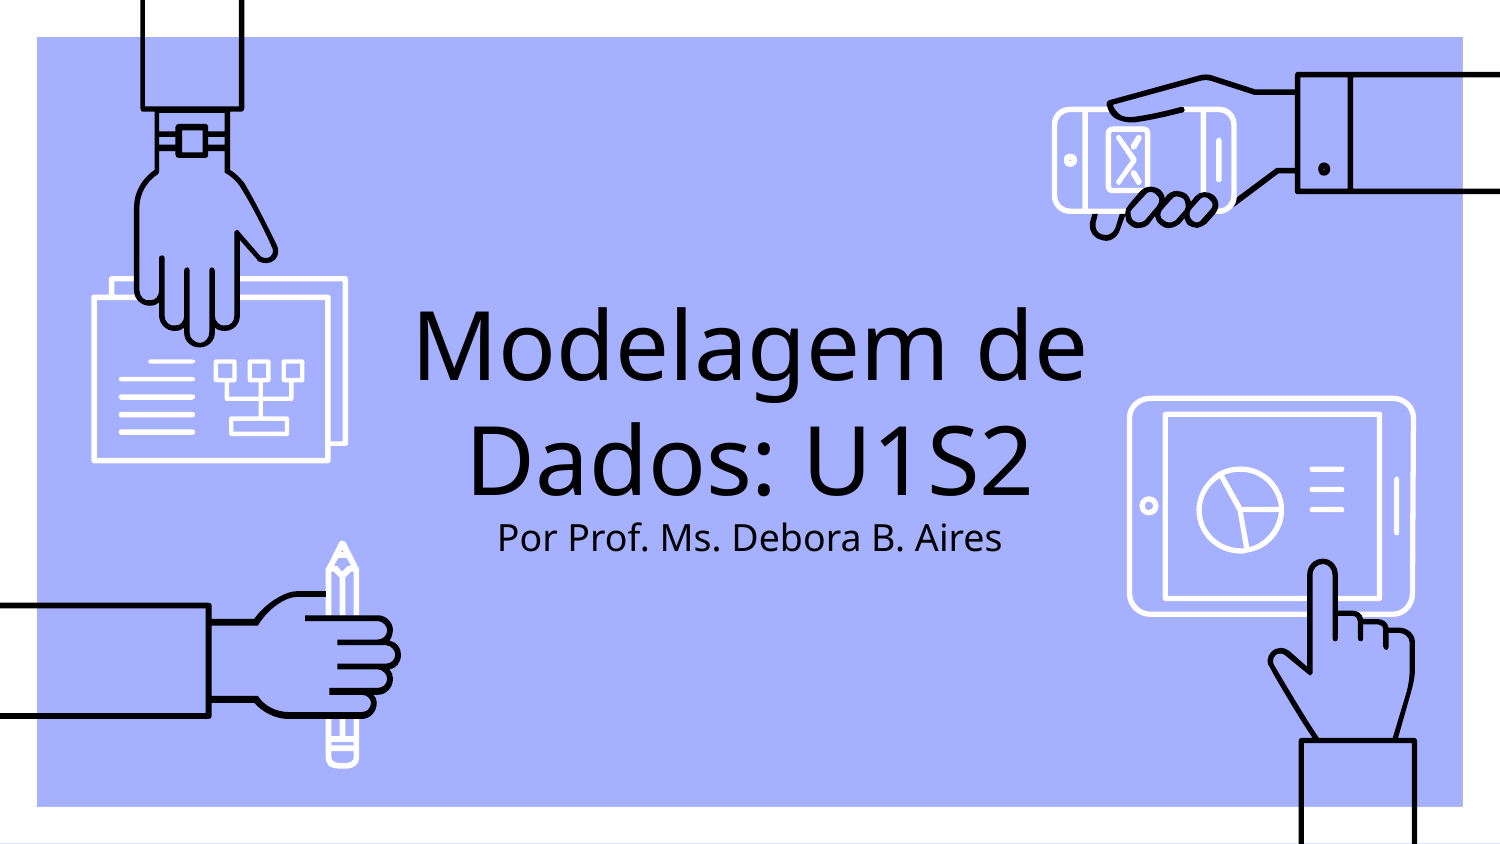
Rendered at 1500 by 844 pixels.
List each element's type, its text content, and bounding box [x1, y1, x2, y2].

title Modelagem de Dados: U1S2 Por Prof. Ms. Debora B. Aires [348, 326, 1152, 517]
